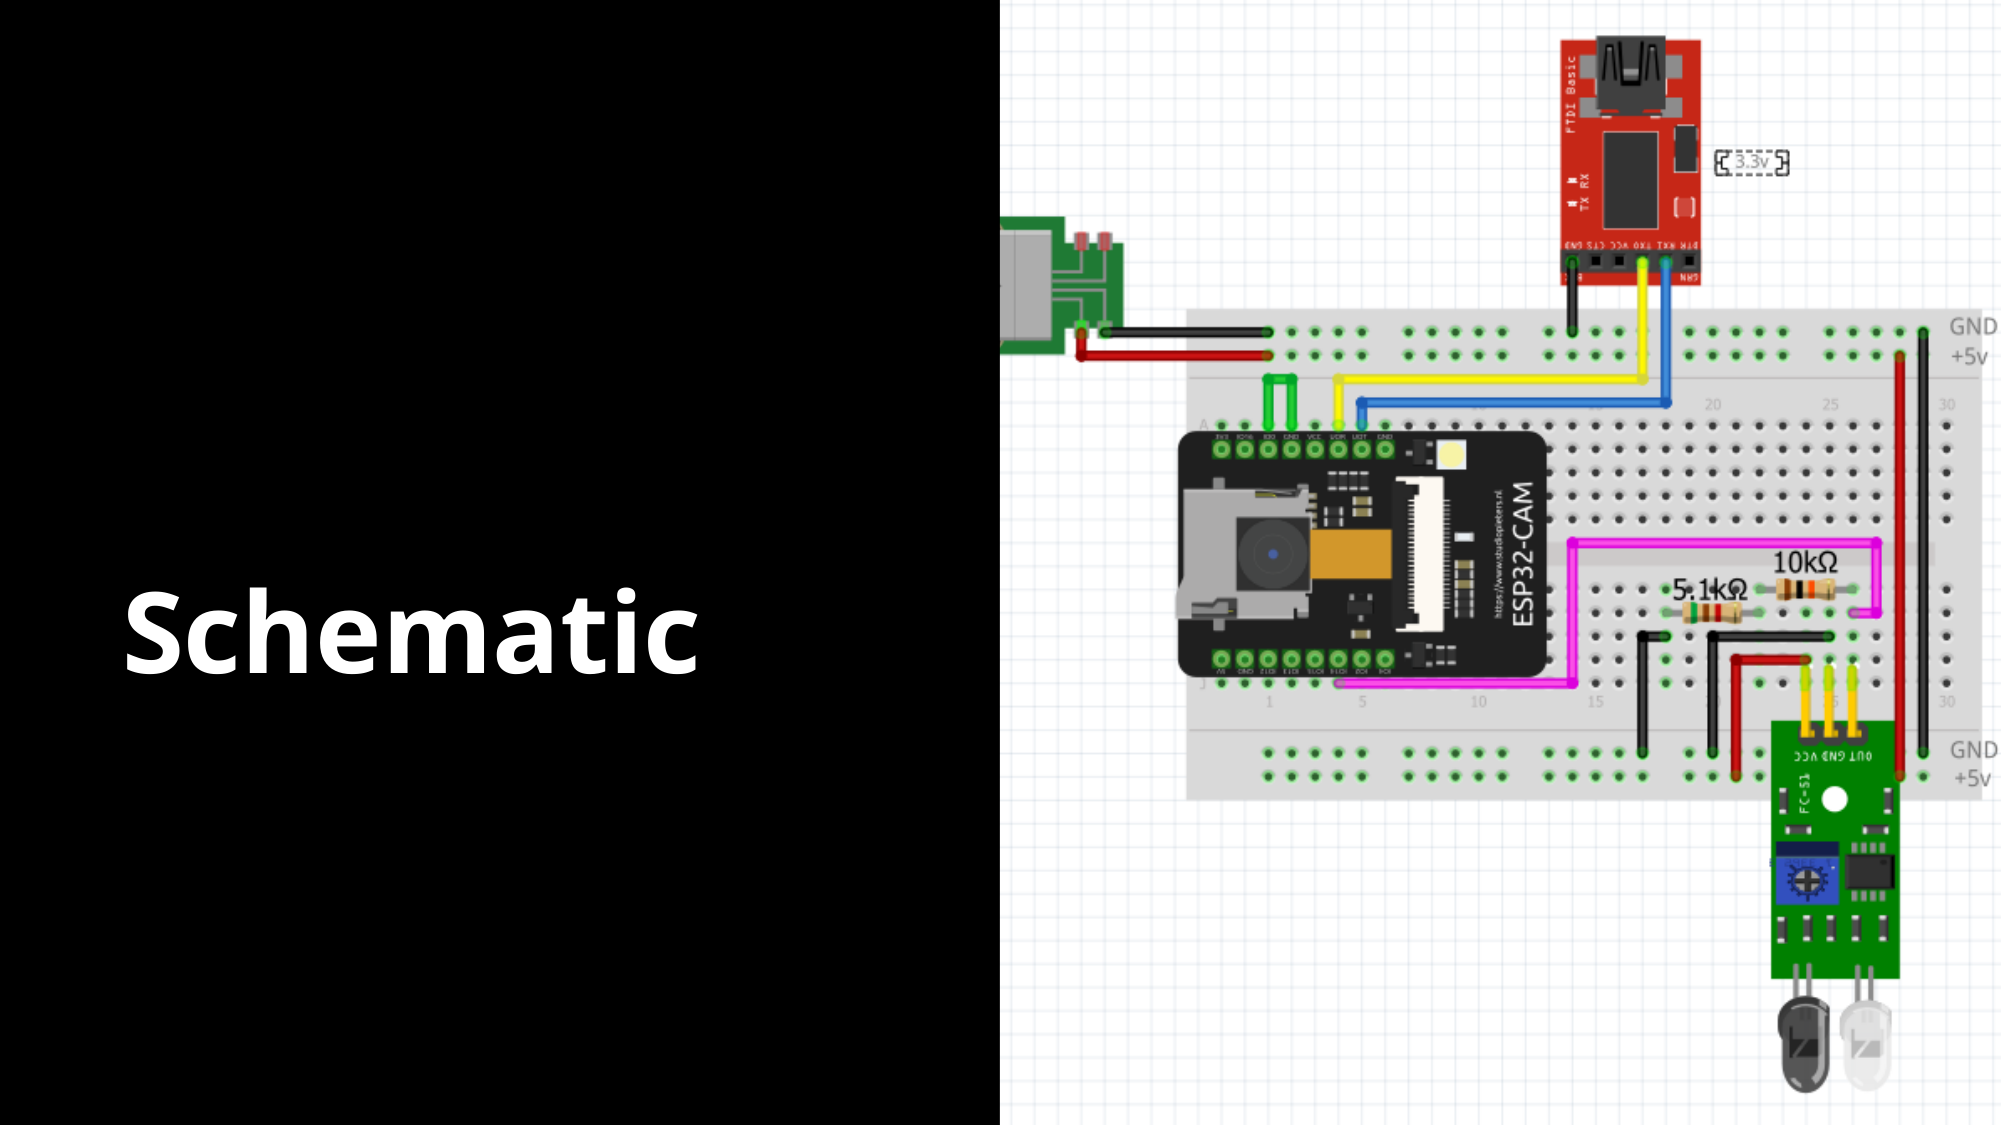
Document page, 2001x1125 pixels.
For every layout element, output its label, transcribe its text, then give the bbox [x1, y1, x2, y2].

title Schematic [107, 107, 896, 706]
text_box [0, 0, 999, 1125]
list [999, 0, 2000, 1125]
